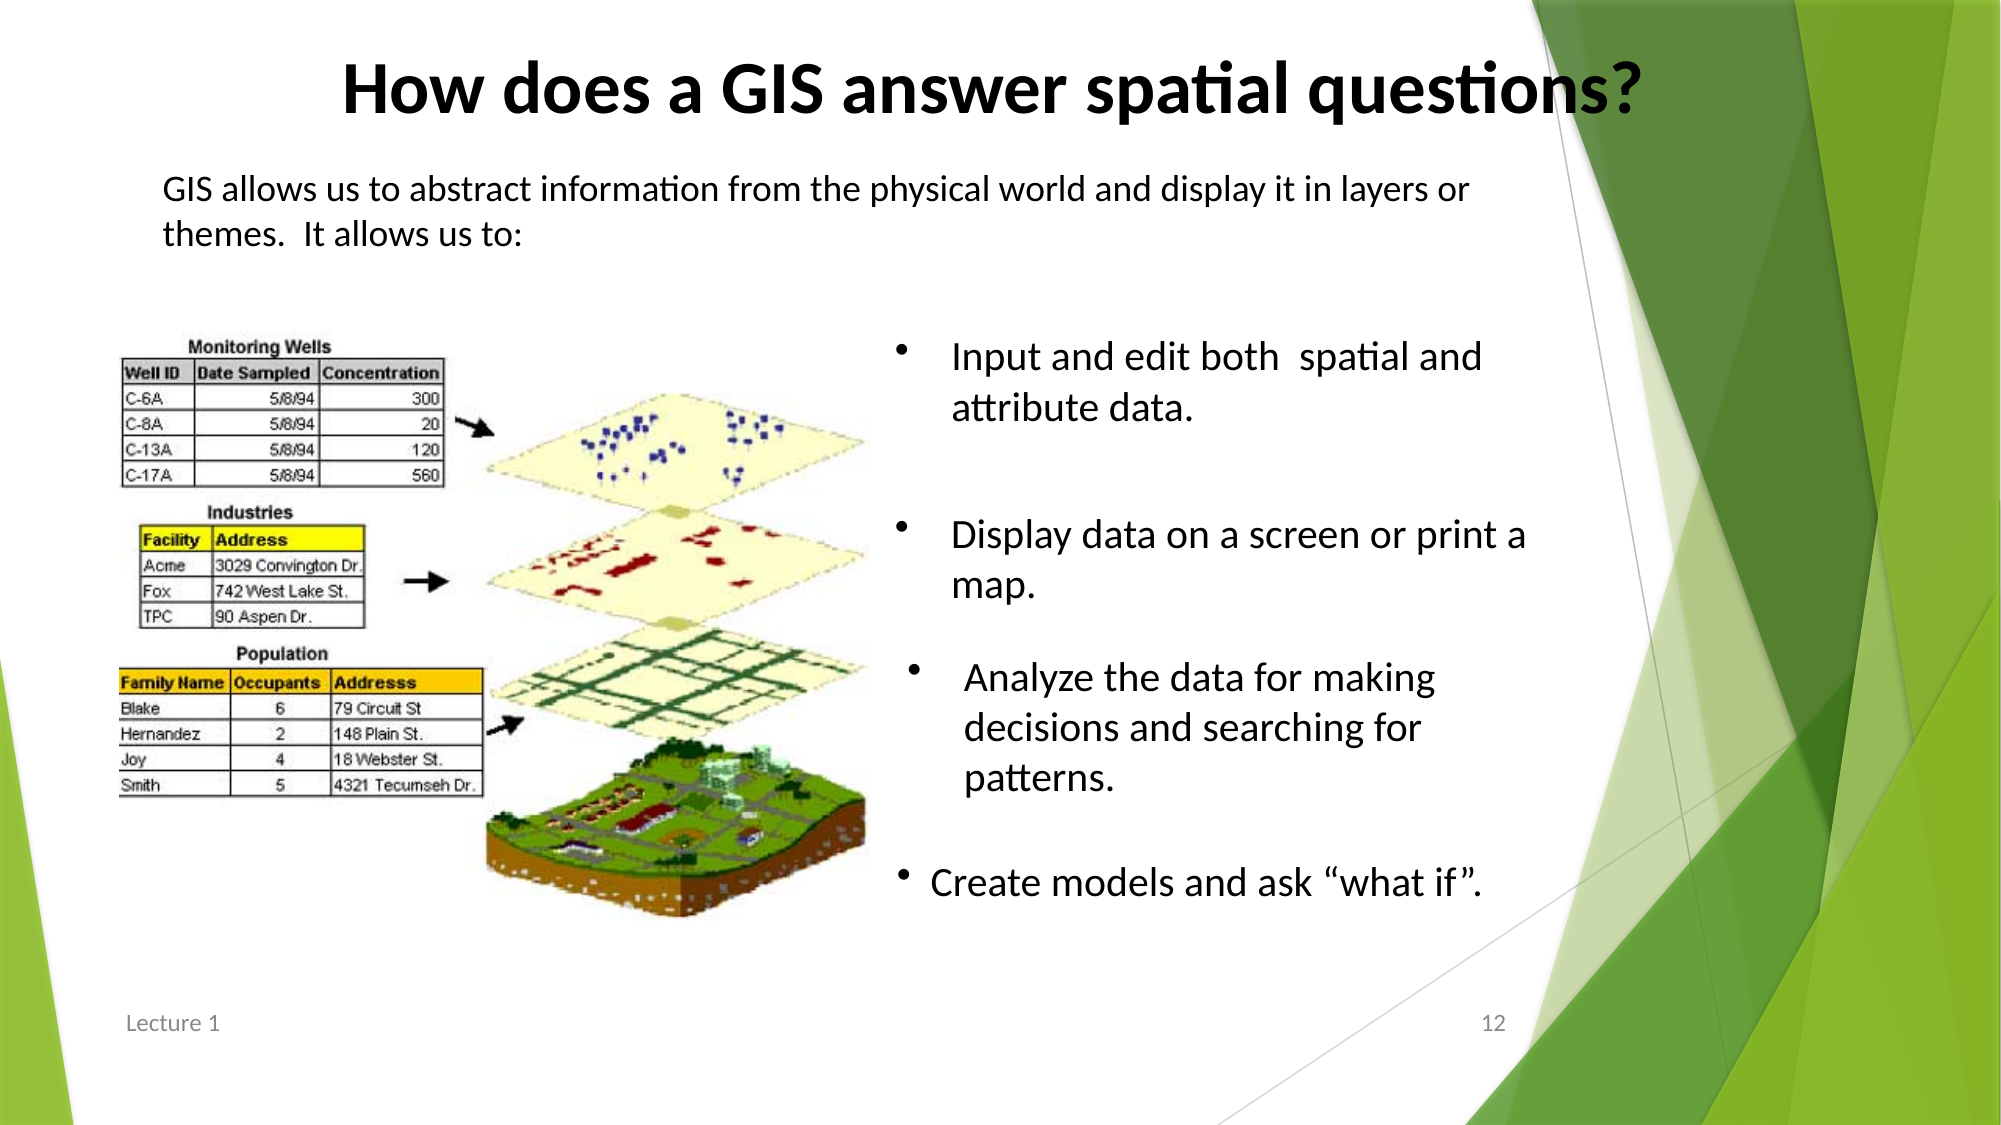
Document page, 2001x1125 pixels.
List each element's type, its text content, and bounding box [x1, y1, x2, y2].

text_box How does a GIS answer spatial questions? [291, 30, 1697, 136]
text_box Display data on a screen or print a map. [880, 499, 1543, 614]
text_box Input and edit both spatial and attribute data. [880, 321, 1518, 437]
picture [119, 319, 871, 925]
slide_number 12 [1409, 991, 1522, 1051]
footer Lecture 1 [111, 991, 1145, 1051]
text_box Analyze the data for making decisions and searching for patterns. [892, 642, 1506, 807]
text_box GIS allows us to abstract information from the physical world and display it in layers or themes. It allows us to: [147, 156, 1554, 262]
text_box Create models and ask “what if”. [882, 847, 1558, 913]
